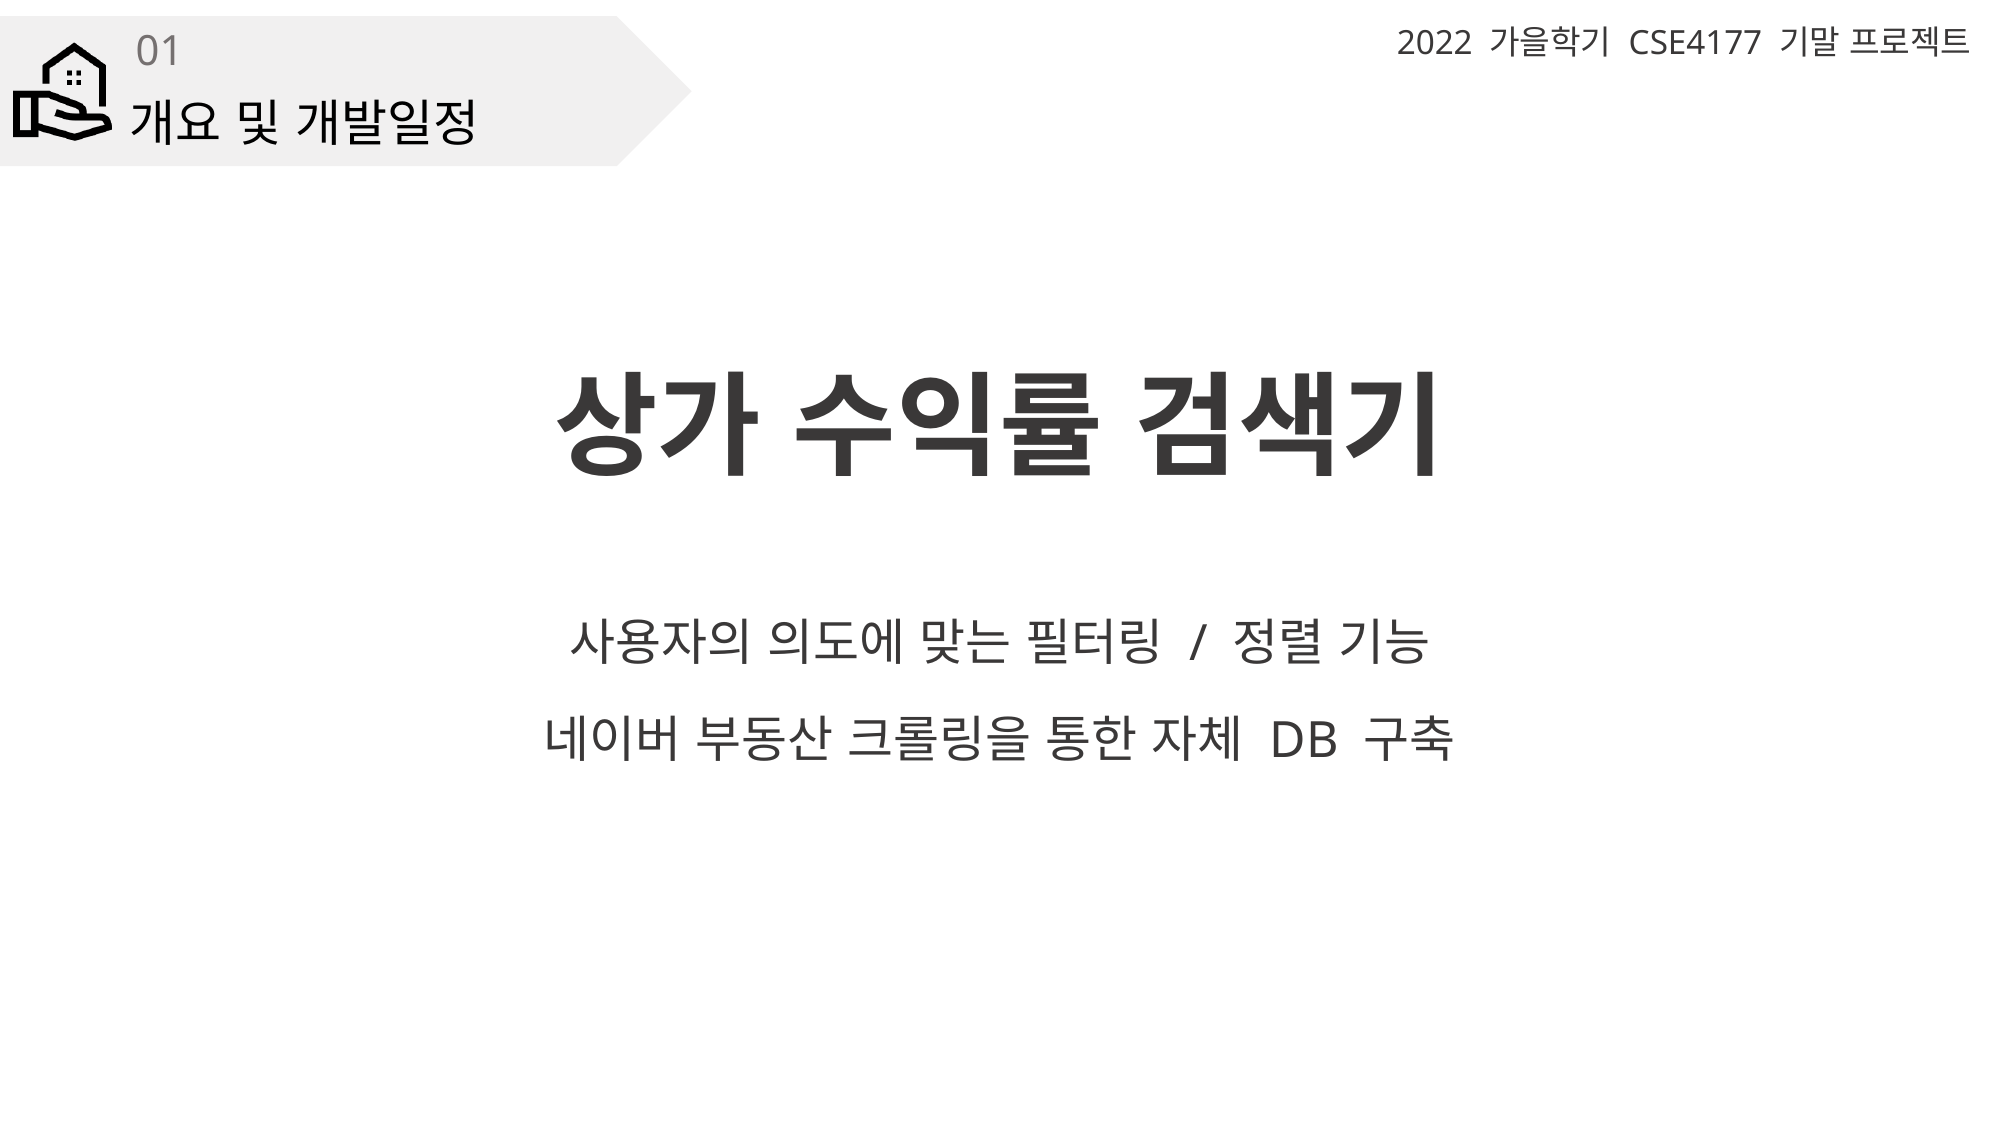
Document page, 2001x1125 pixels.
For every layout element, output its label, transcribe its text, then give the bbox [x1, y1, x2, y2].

text_box 2022 가을학기 CSE4177 기말 프로젝트 [1382, 14, 1987, 70]
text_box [360, 346, 1640, 776]
text_box 개요 및 개발일정 [114, 84, 495, 159]
picture [8, 35, 121, 148]
text_box 01 [120, 16, 199, 81]
text_box [0, 16, 692, 167]
